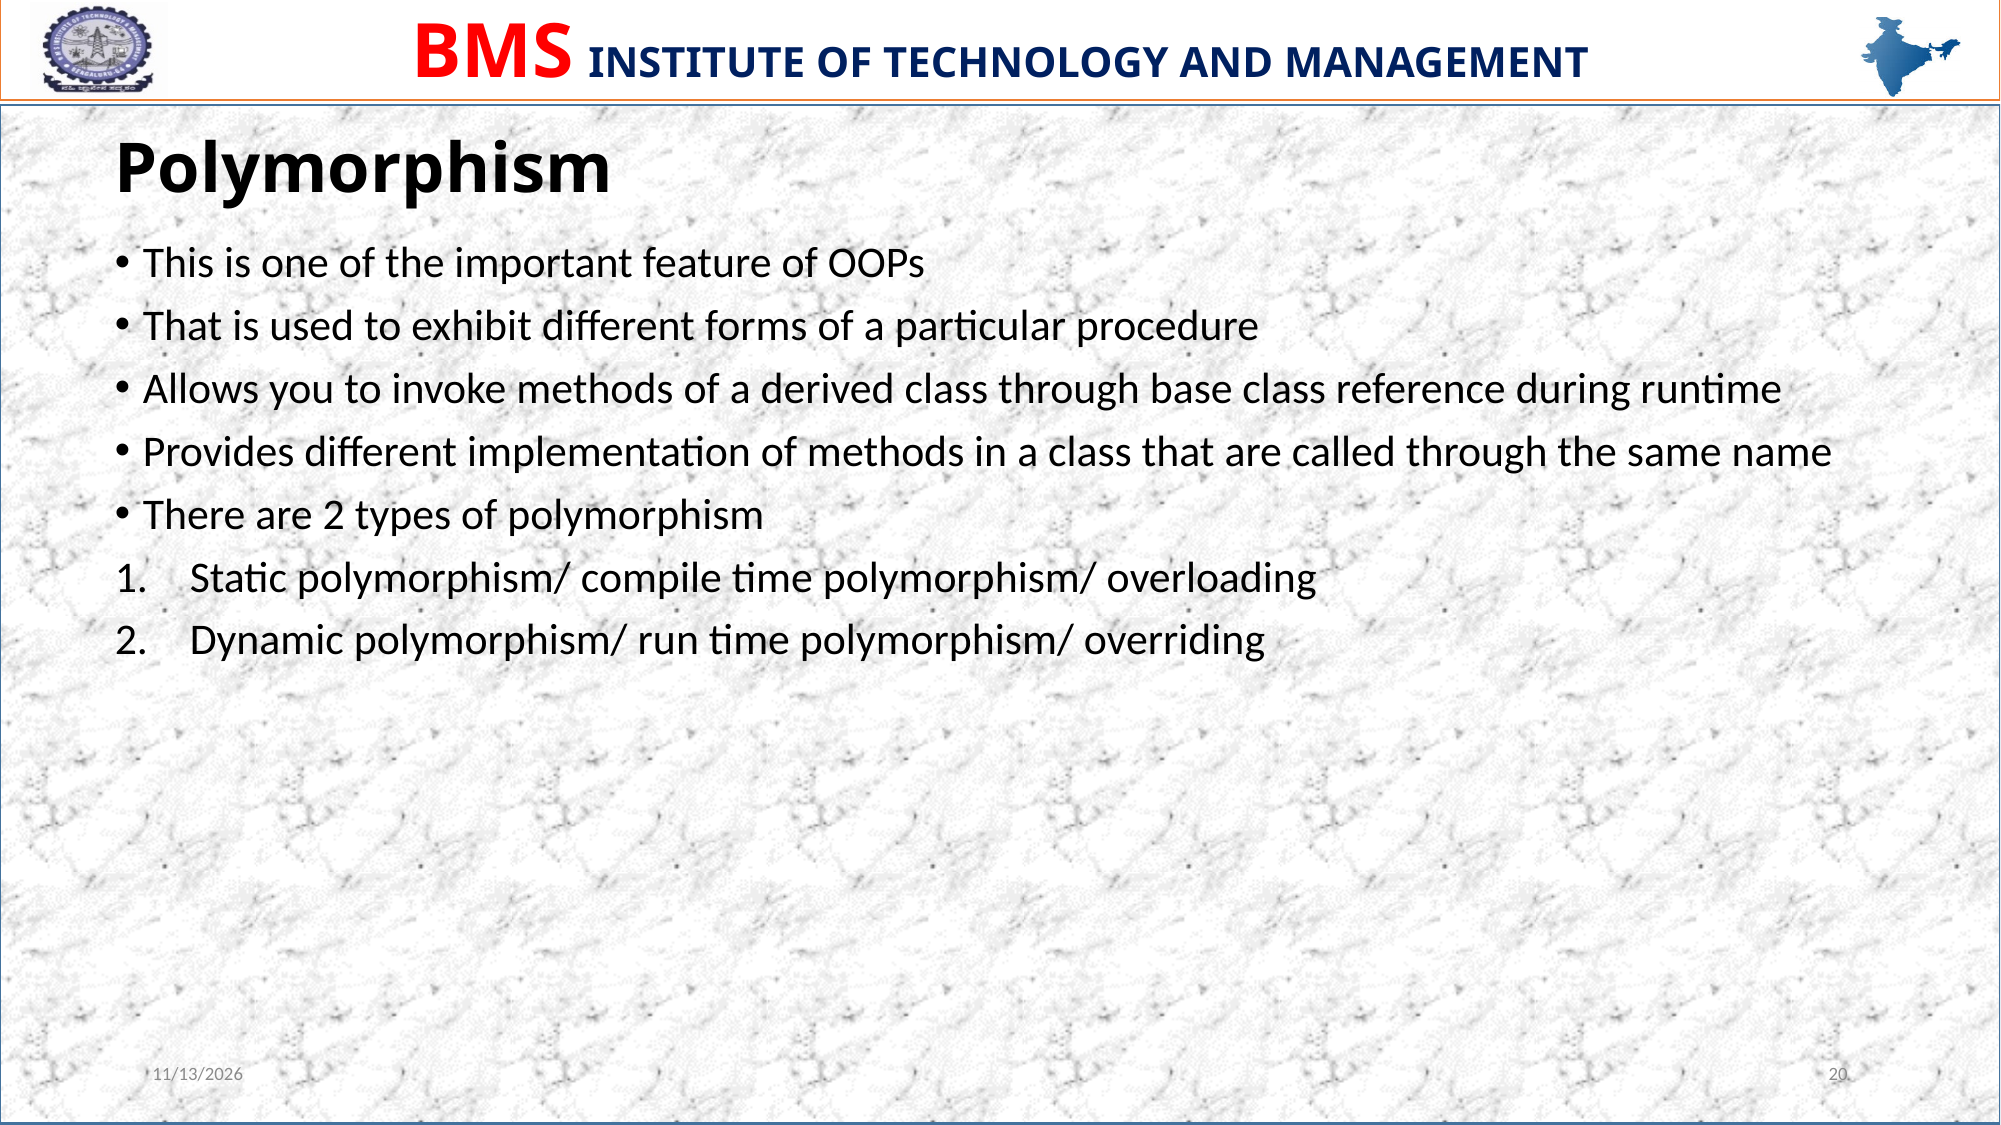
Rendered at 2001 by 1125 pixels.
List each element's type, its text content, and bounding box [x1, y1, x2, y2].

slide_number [137, 1042, 588, 1103]
picture [30, 2, 168, 98]
title Polymorphism [99, 125, 1900, 232]
picture [1859, 17, 1961, 98]
slide_number 20 [1412, 1042, 1863, 1103]
picture [1, 106, 1999, 1122]
list This is one of the important feature of OOPs That is used to exhibit different forms of a particular procedure Allows you to invoke methods of a derived class through base class reference during runtime Provides different implementation of methods in a class that are called through the same name There are 2 types of polymorphism Static polymorphism/ compile time polymorphism/ overloading Dynamic polymorphism/ run time polymorphism/ overriding [99, 232, 1900, 1005]
